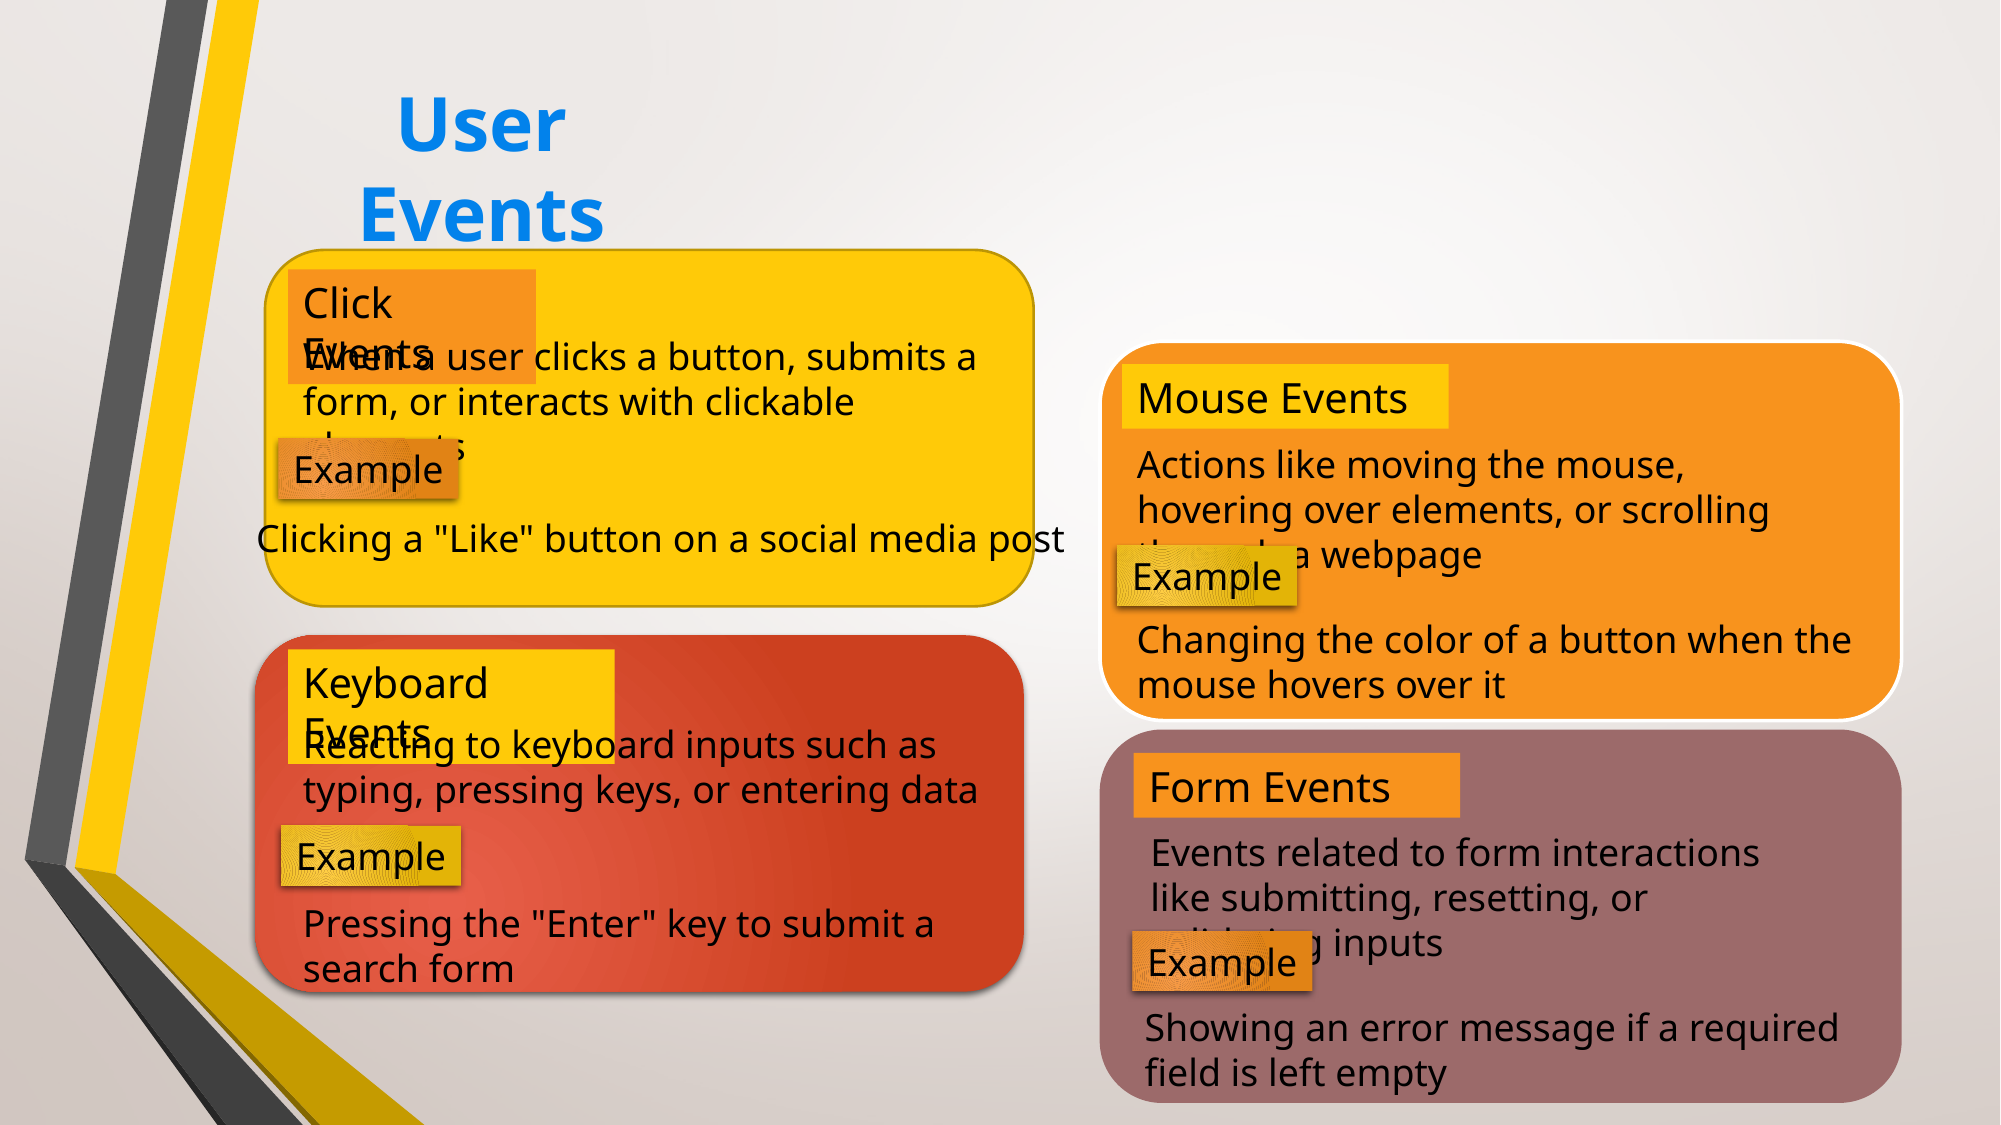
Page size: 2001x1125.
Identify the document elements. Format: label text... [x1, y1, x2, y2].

text_box Showing an error message if a required field is left empty [1129, 996, 1860, 1102]
text_box Reacting to keyboard inputs such as typing, pressing keys, or entering data [288, 713, 1015, 818]
text_box Example [278, 438, 459, 499]
text_box Example [1132, 931, 1313, 991]
text_box When a user clicks a button, submits a form, or interacts with clickable elements [288, 325, 1015, 476]
text_box Actions like moving the mouse, hovering over elements, or scrolling through a webpage [1122, 433, 1867, 584]
text_box Example [281, 825, 461, 886]
text_box [1129, 713, 1873, 723]
text_box [267, 568, 1032, 608]
title User Events [264, 108, 699, 226]
text_box [255, 635, 1024, 986]
text_box Pressing the "Enter" key to submit a search form [288, 893, 1034, 998]
text_box Keyboard Events [288, 649, 615, 713]
text_box [1098, 339, 1904, 707]
text_box Click Events [288, 269, 536, 325]
text_box Clicking a "Like" button on a social media post [241, 507, 1081, 568]
text_box [1099, 729, 1902, 1100]
text_box Form Events [1133, 752, 1461, 818]
text_box [263, 248, 1035, 507]
text_box Example [1117, 545, 1297, 606]
text_box Events related to form interactions like submitting, resetting, or validating inputs [1135, 821, 1833, 971]
text_box Changing the color of a button when the mouse hovers over it [1121, 608, 1912, 713]
text_box Mouse Events [1122, 364, 1449, 429]
